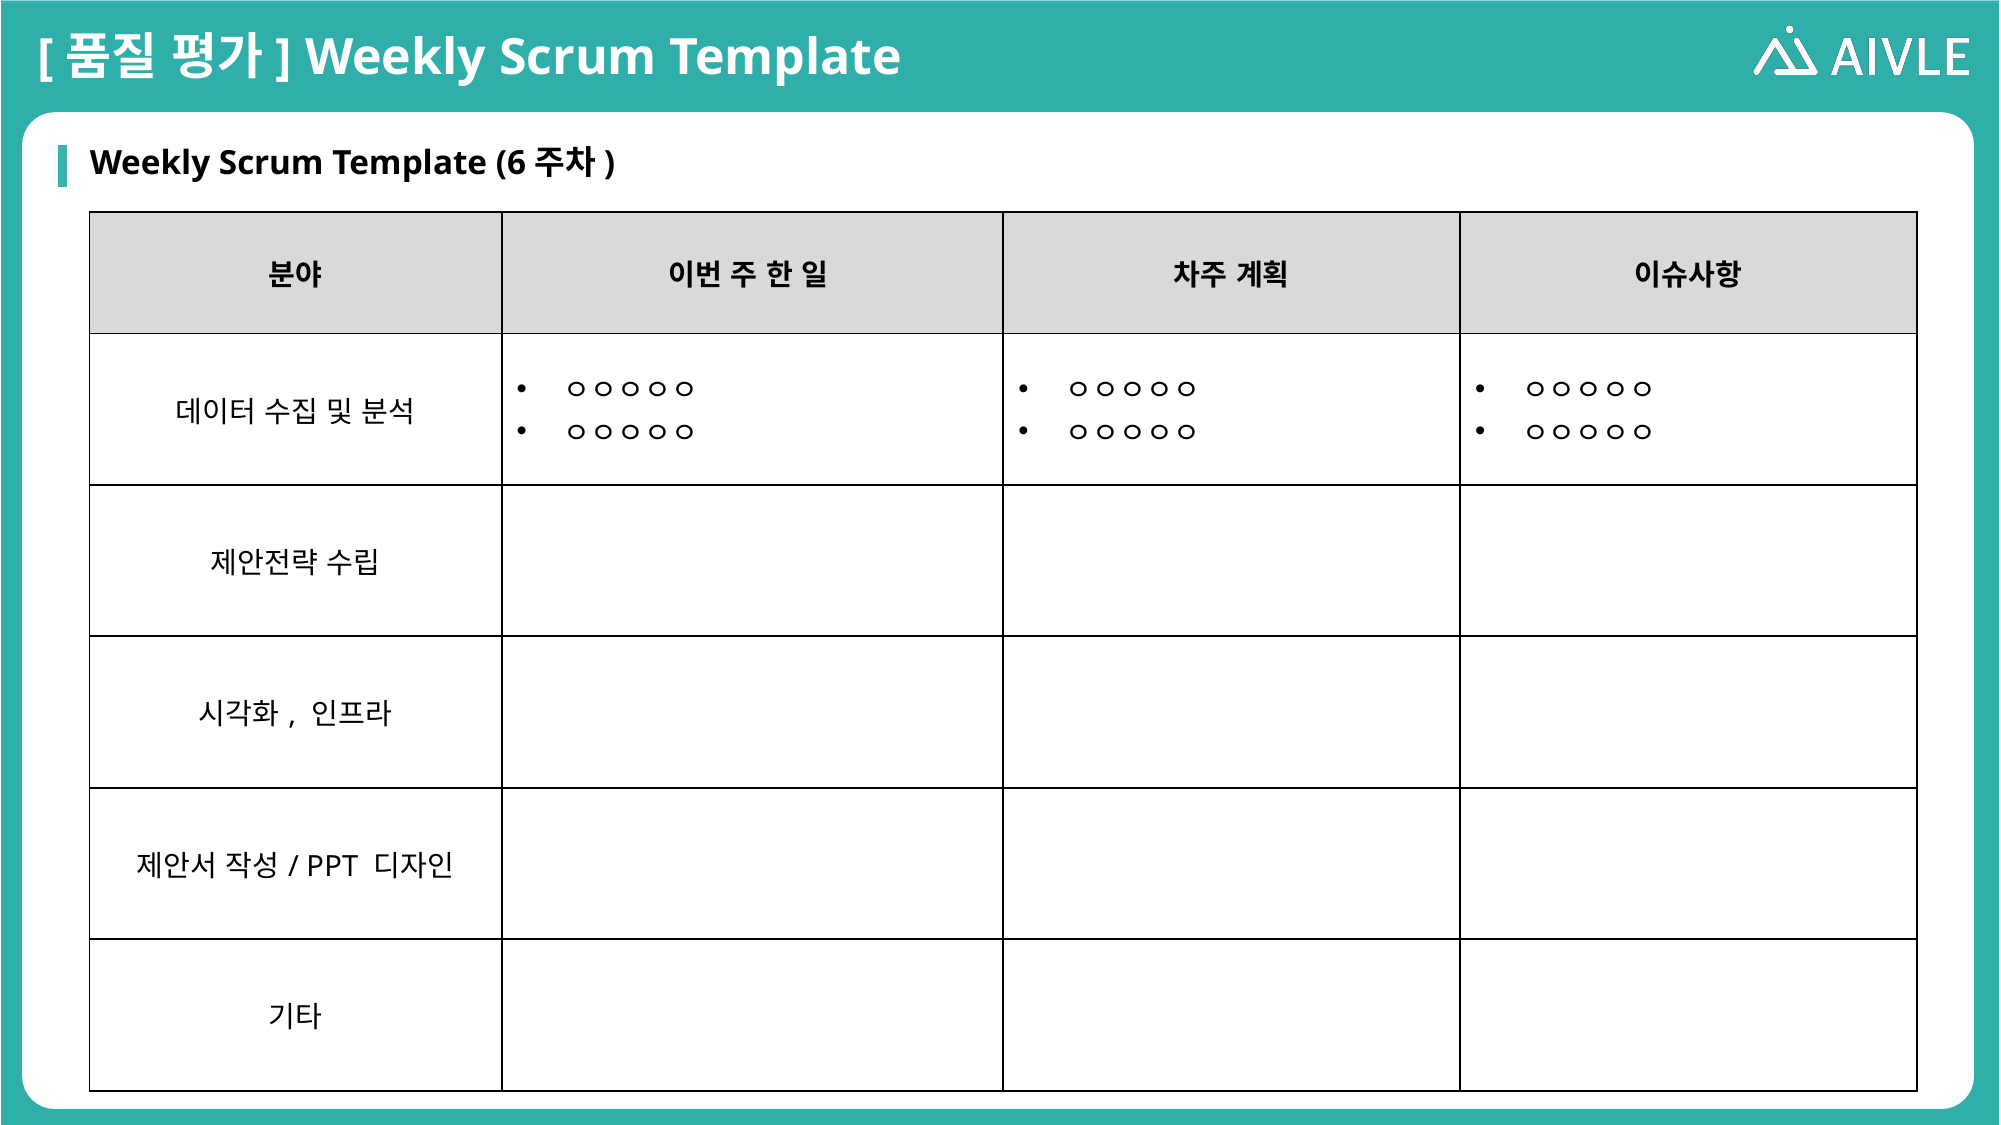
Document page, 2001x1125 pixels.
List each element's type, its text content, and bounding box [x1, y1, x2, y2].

table_cell [1461, 940, 1916, 1090]
table_header 이번 주 한 일 [503, 213, 1002, 333]
table_cell 제안서 작성/ PPT 디자인 [90, 789, 501, 938]
table_cell [1004, 940, 1459, 1090]
table_cell [1004, 789, 1459, 938]
text_box [품질 평가] Weekly Scrum Template [22, 16, 1054, 92]
table_header 차주 계획 [1004, 213, 1459, 333]
table_cell [1004, 486, 1459, 635]
picture [1, 0, 1999, 1125]
table_cell 데이터 수집 및 분석 [90, 334, 501, 484]
table_cell 기타 [90, 940, 501, 1090]
table_cell ㅇㅇㅇㅇㅇ ㅇㅇㅇㅇㅇ [1461, 334, 1916, 484]
table_header 이슈사항 [1461, 213, 1916, 333]
table_cell 시각화, 인프라 [90, 637, 501, 787]
text_box [62, 140, 1514, 192]
table_cell ㅇㅇㅇㅇㅇ ㅇㅇㅇㅇㅇ [1004, 334, 1459, 484]
table_cell [1461, 486, 1916, 635]
table_cell [503, 637, 1002, 787]
table_cell [503, 789, 1002, 938]
table_header 분야 [90, 213, 501, 333]
table_cell [1461, 789, 1916, 938]
table_cell ㅇㅇㅇㅇㅇ ㅇㅇㅇㅇㅇ [503, 334, 1002, 484]
table_cell 제안전략 수립 [90, 486, 501, 635]
table_cell [1461, 637, 1916, 787]
table_cell [503, 486, 1002, 635]
text_box Weekly Scrum Template (6주차) [74, 136, 1526, 187]
table_cell [1004, 637, 1459, 787]
table_cell [503, 940, 1002, 1090]
